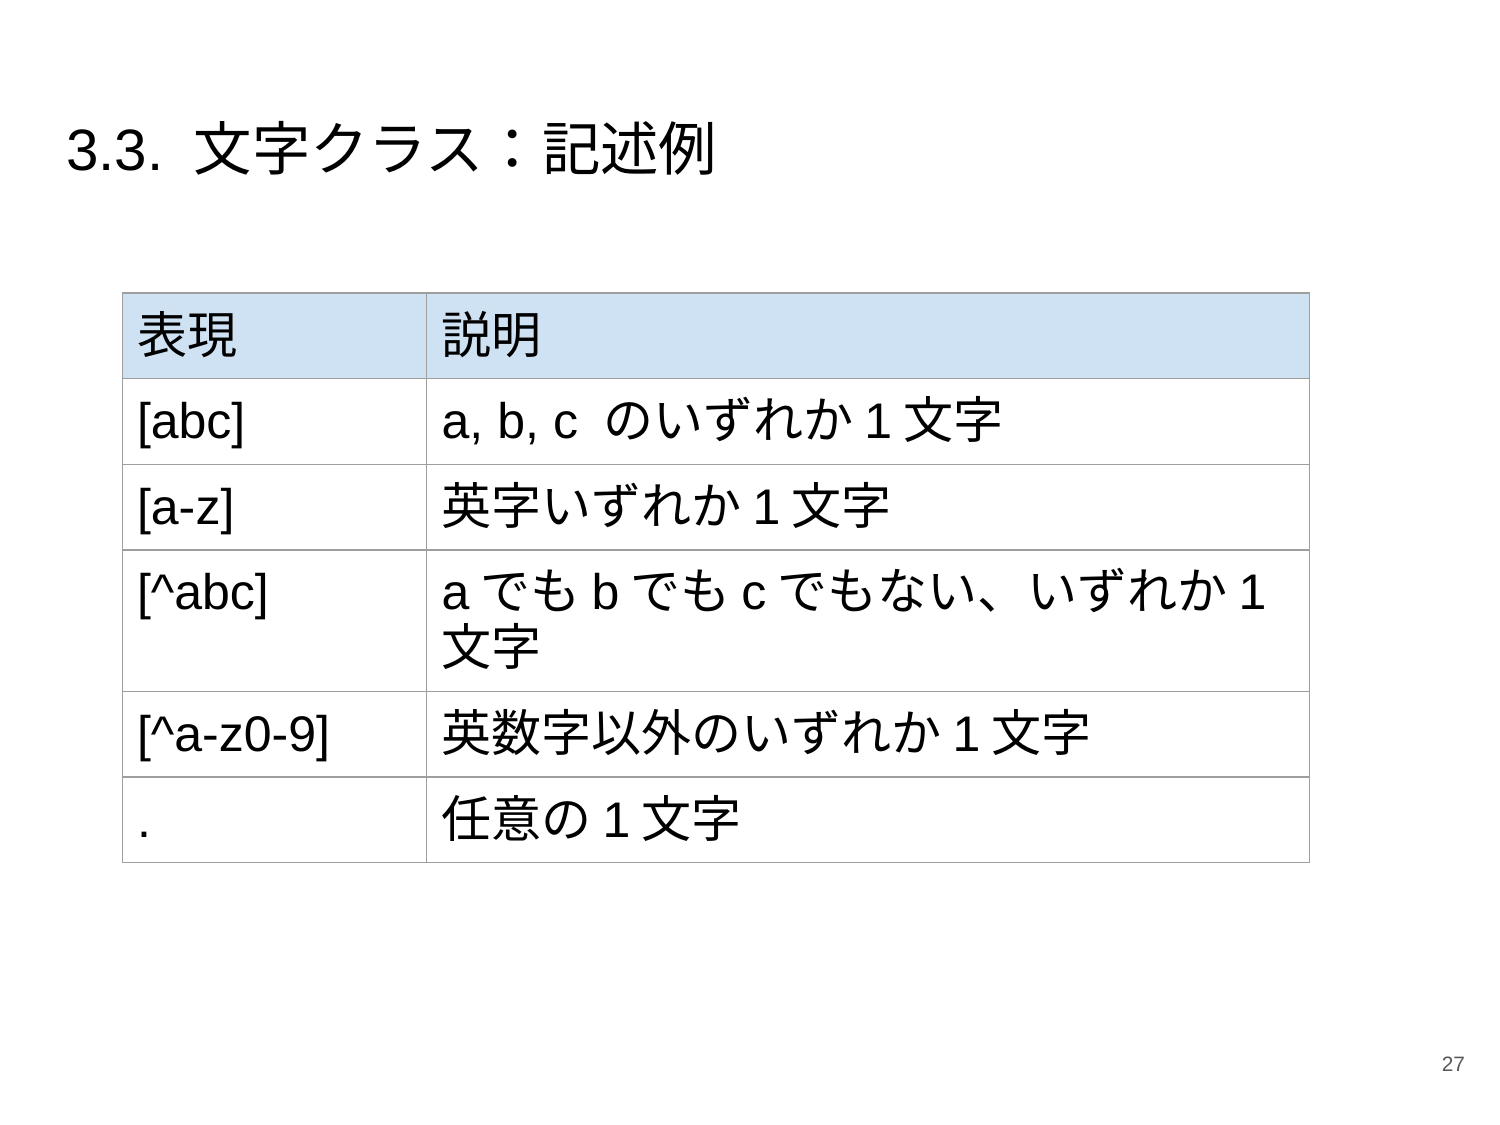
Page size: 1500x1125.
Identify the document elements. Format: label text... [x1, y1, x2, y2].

title 3.3. 文字クラス：記述例 [51, 97, 1449, 223]
table_cell 英数字以外のいずれか1文字 [427, 692, 1309, 776]
table_cell [^abc] [123, 551, 426, 691]
table_cell 任意の1文字 [427, 778, 1309, 862]
table_cell [a-z] [123, 465, 426, 549]
table_cell [abc] [123, 379, 426, 464]
slide_number ‹#› [1389, 1019, 1480, 1106]
table_cell . [123, 778, 426, 862]
table_header 表現 [123, 294, 426, 378]
table_cell aでもbでもcでもない、いずれか1文字 [427, 551, 1309, 691]
table_cell [^a-z0-9] [123, 692, 426, 776]
table_header 説明 [427, 294, 1309, 378]
table_cell 英字いずれか1文字 [427, 465, 1309, 549]
table_cell a, b, c のいずれか1文字 [427, 379, 1309, 464]
